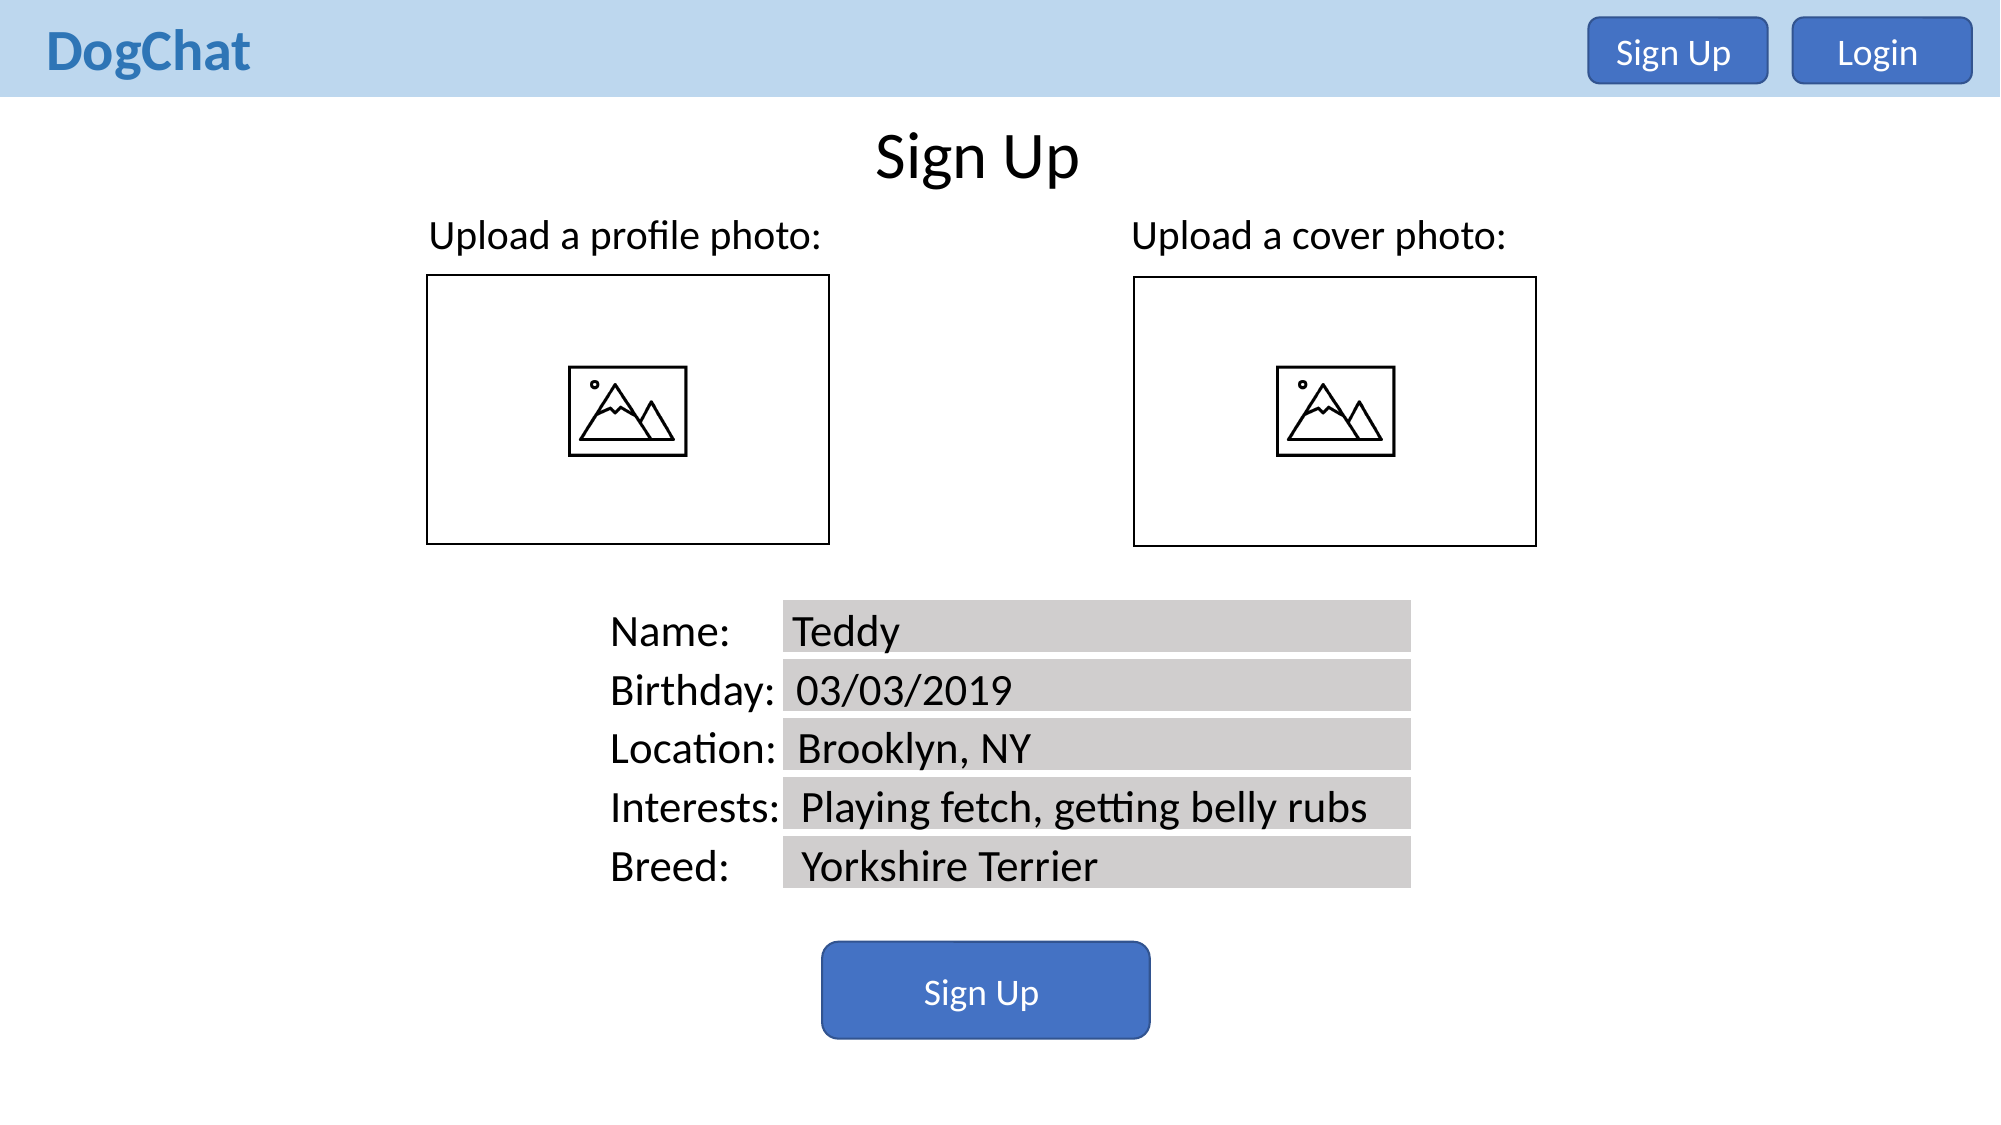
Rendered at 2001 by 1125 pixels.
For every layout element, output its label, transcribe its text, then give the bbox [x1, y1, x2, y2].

text_box Login [1791, 16, 1973, 85]
text_box [1133, 276, 1537, 547]
picture [552, 334, 703, 485]
text_box [426, 274, 830, 545]
text_box [0, 0, 2000, 97]
text_box DogChat [31, 5, 346, 90]
text_box Sign Up [1587, 16, 1769, 85]
text_box Name: Teddy Birthday: 03/03/2019 Location: Brooklyn, NY Interests: Playing fetch, getting belly rubs Breed: Yorkshire Terrier [595, 600, 1405, 940]
text_box Sign Up Upload a profile photo: Upload a cover photo: [0, 113, 1972, 1088]
text_box Sign Up [821, 940, 1151, 1040]
picture [1260, 334, 1411, 485]
